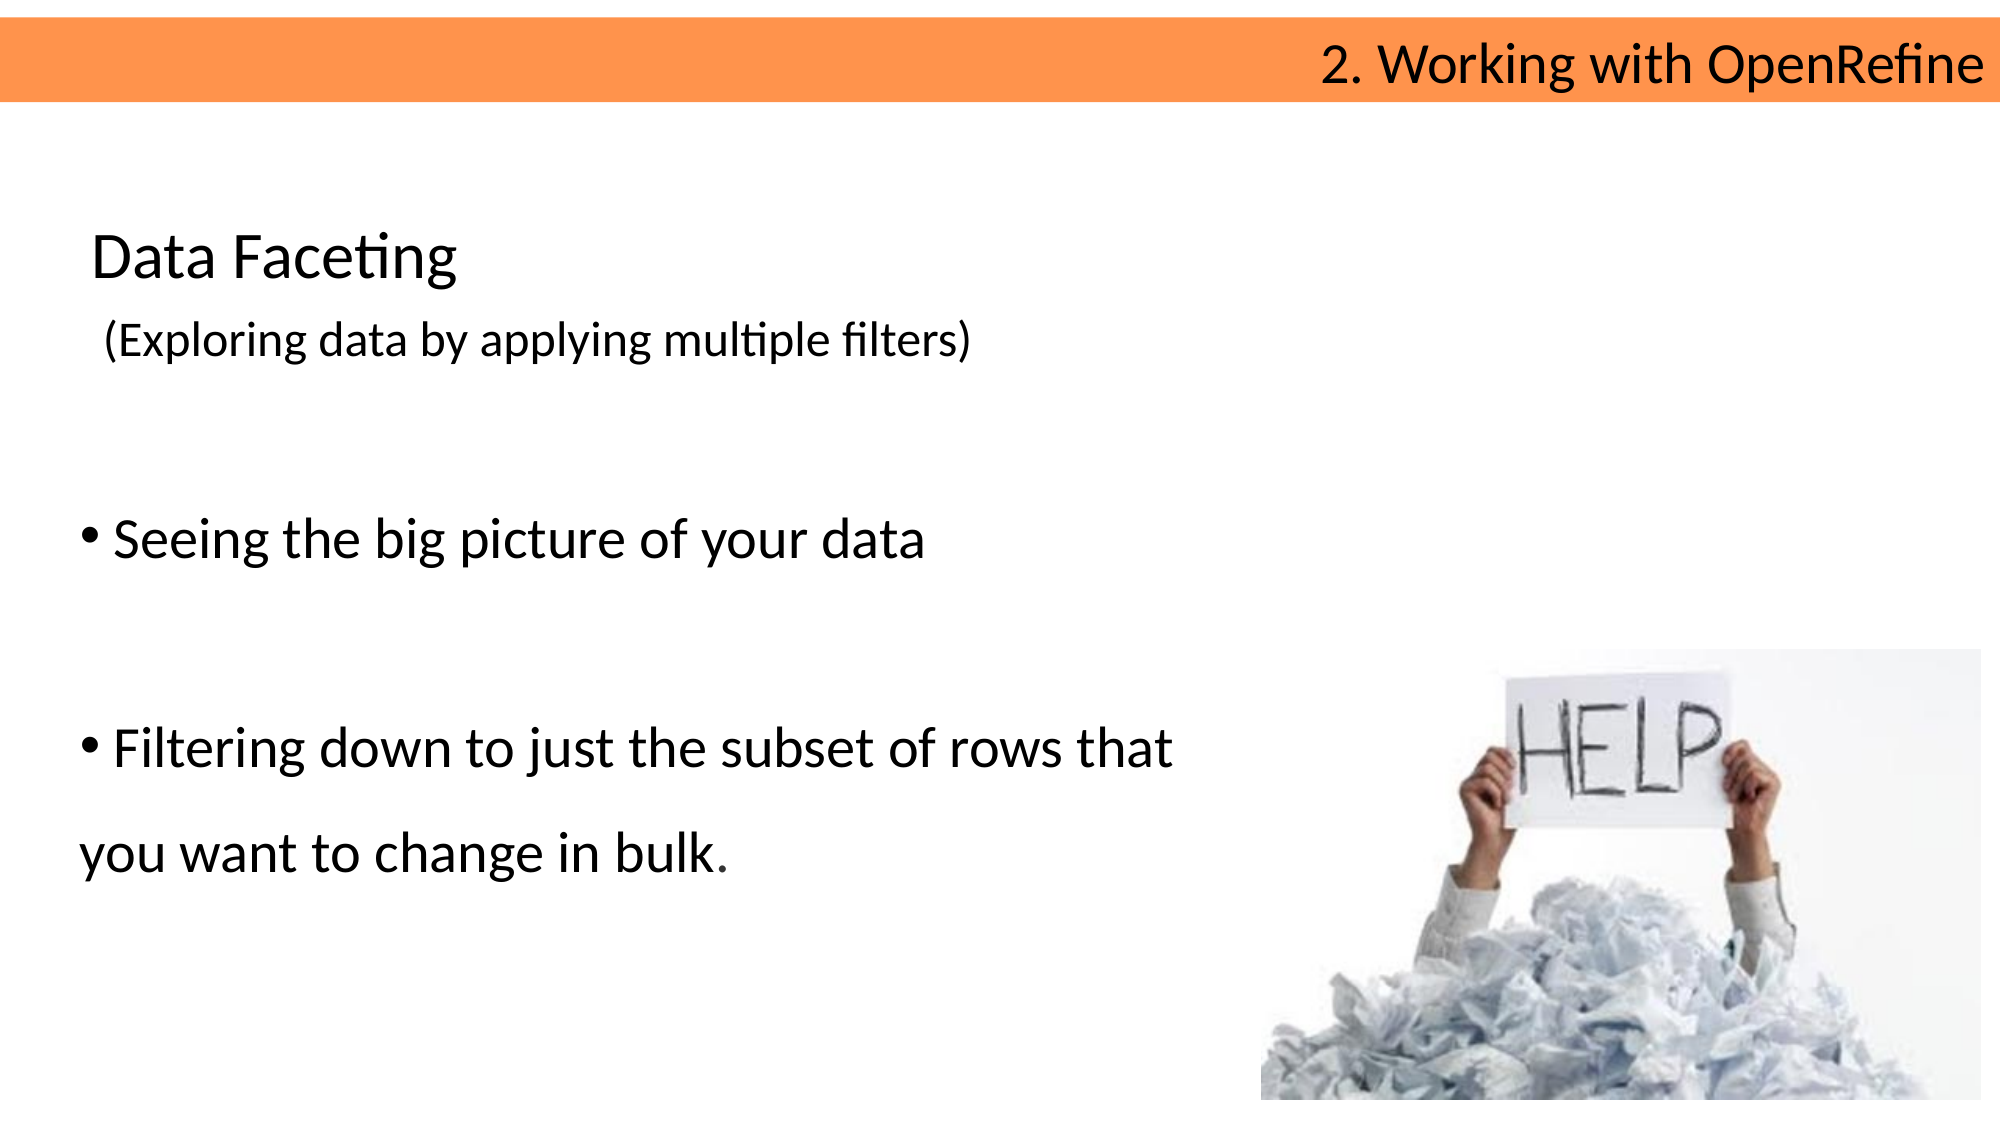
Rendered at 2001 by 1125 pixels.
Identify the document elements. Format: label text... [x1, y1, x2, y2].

text_box Data Faceting (Exploring data by applying multiple filters) [76, 184, 988, 375]
picture [1261, 649, 1981, 1100]
text_box Seeing the big picture of your data Filtering down to just the subset of rows that you want to change in bulk. [65, 457, 1216, 892]
text_box 2. Working with OpenRefine [0, 17, 2000, 103]
